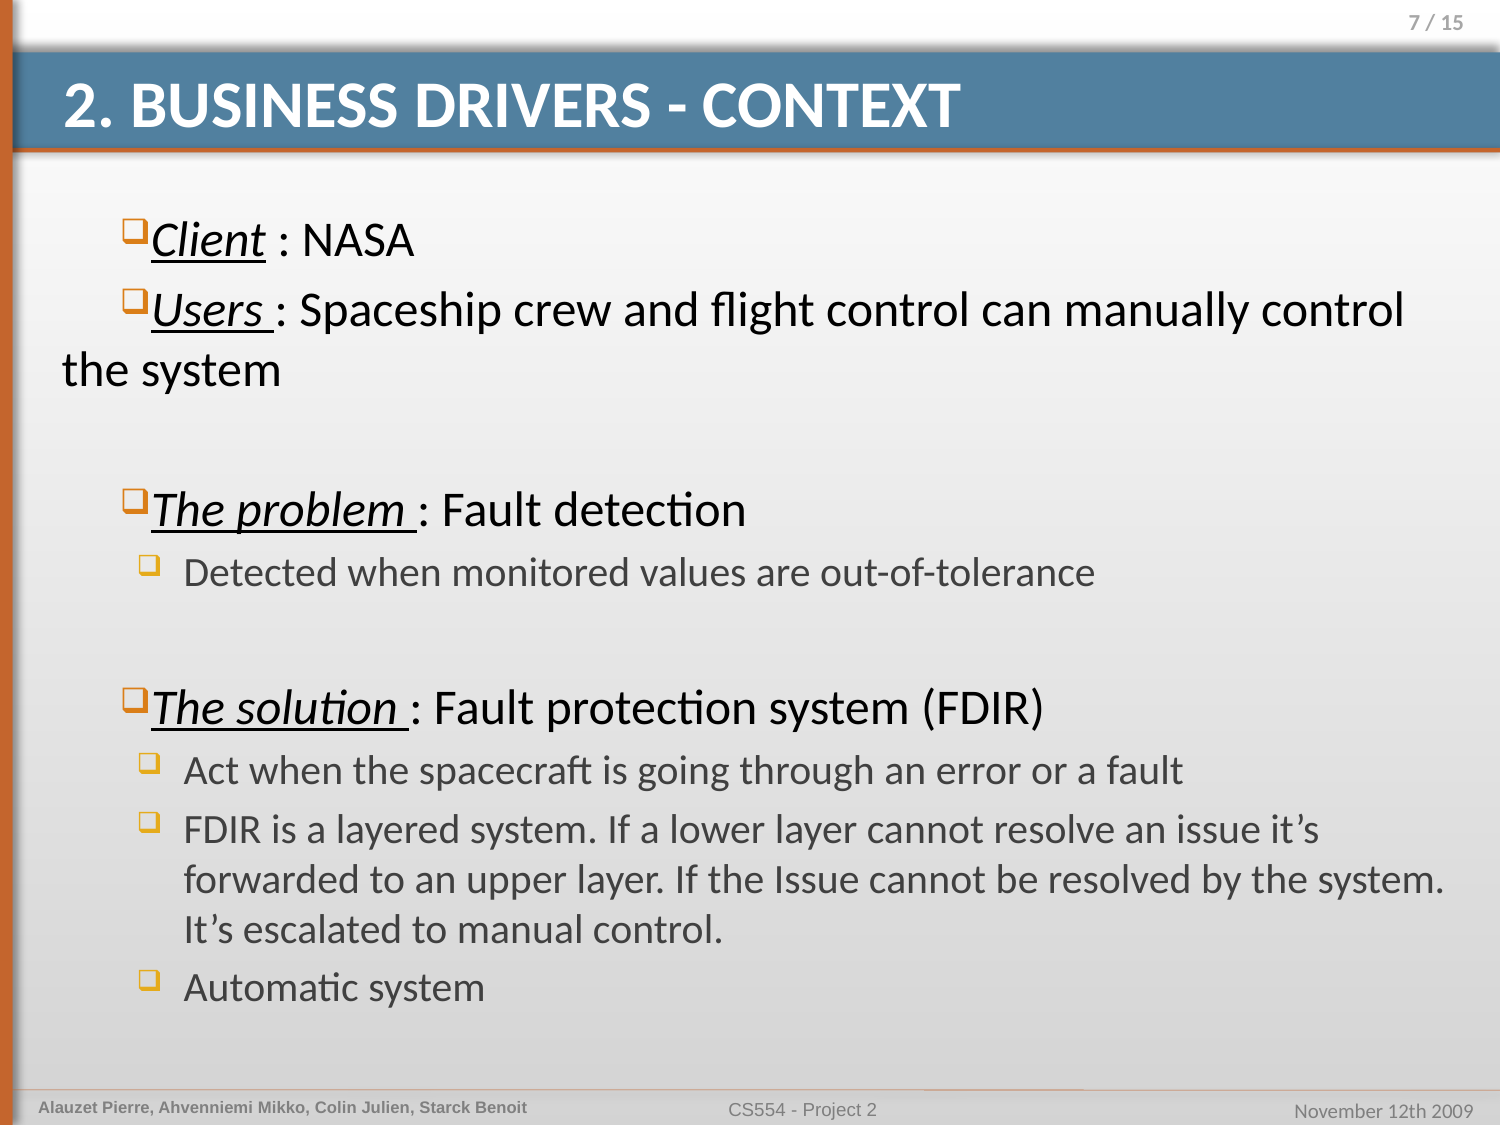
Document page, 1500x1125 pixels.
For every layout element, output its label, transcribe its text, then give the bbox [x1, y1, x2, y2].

list Client : NASA Users : Spaceship crew and flight control can manually control the system The problem : Fault detection Detected when monitored values are out-of-tolerance The solution : Fault protection system (FDIR) Act when the spacecraft is going through an error or a fault FDIR is a layered system. If a lower layer cannot resolve an issue it’s forwarded to an upper layer. If the Issue cannot be resolved by the system. It’s escalated to manual control. Automatic system [46, 199, 1465, 1079]
title 2. Business drivers - context [49, 53, 1442, 141]
